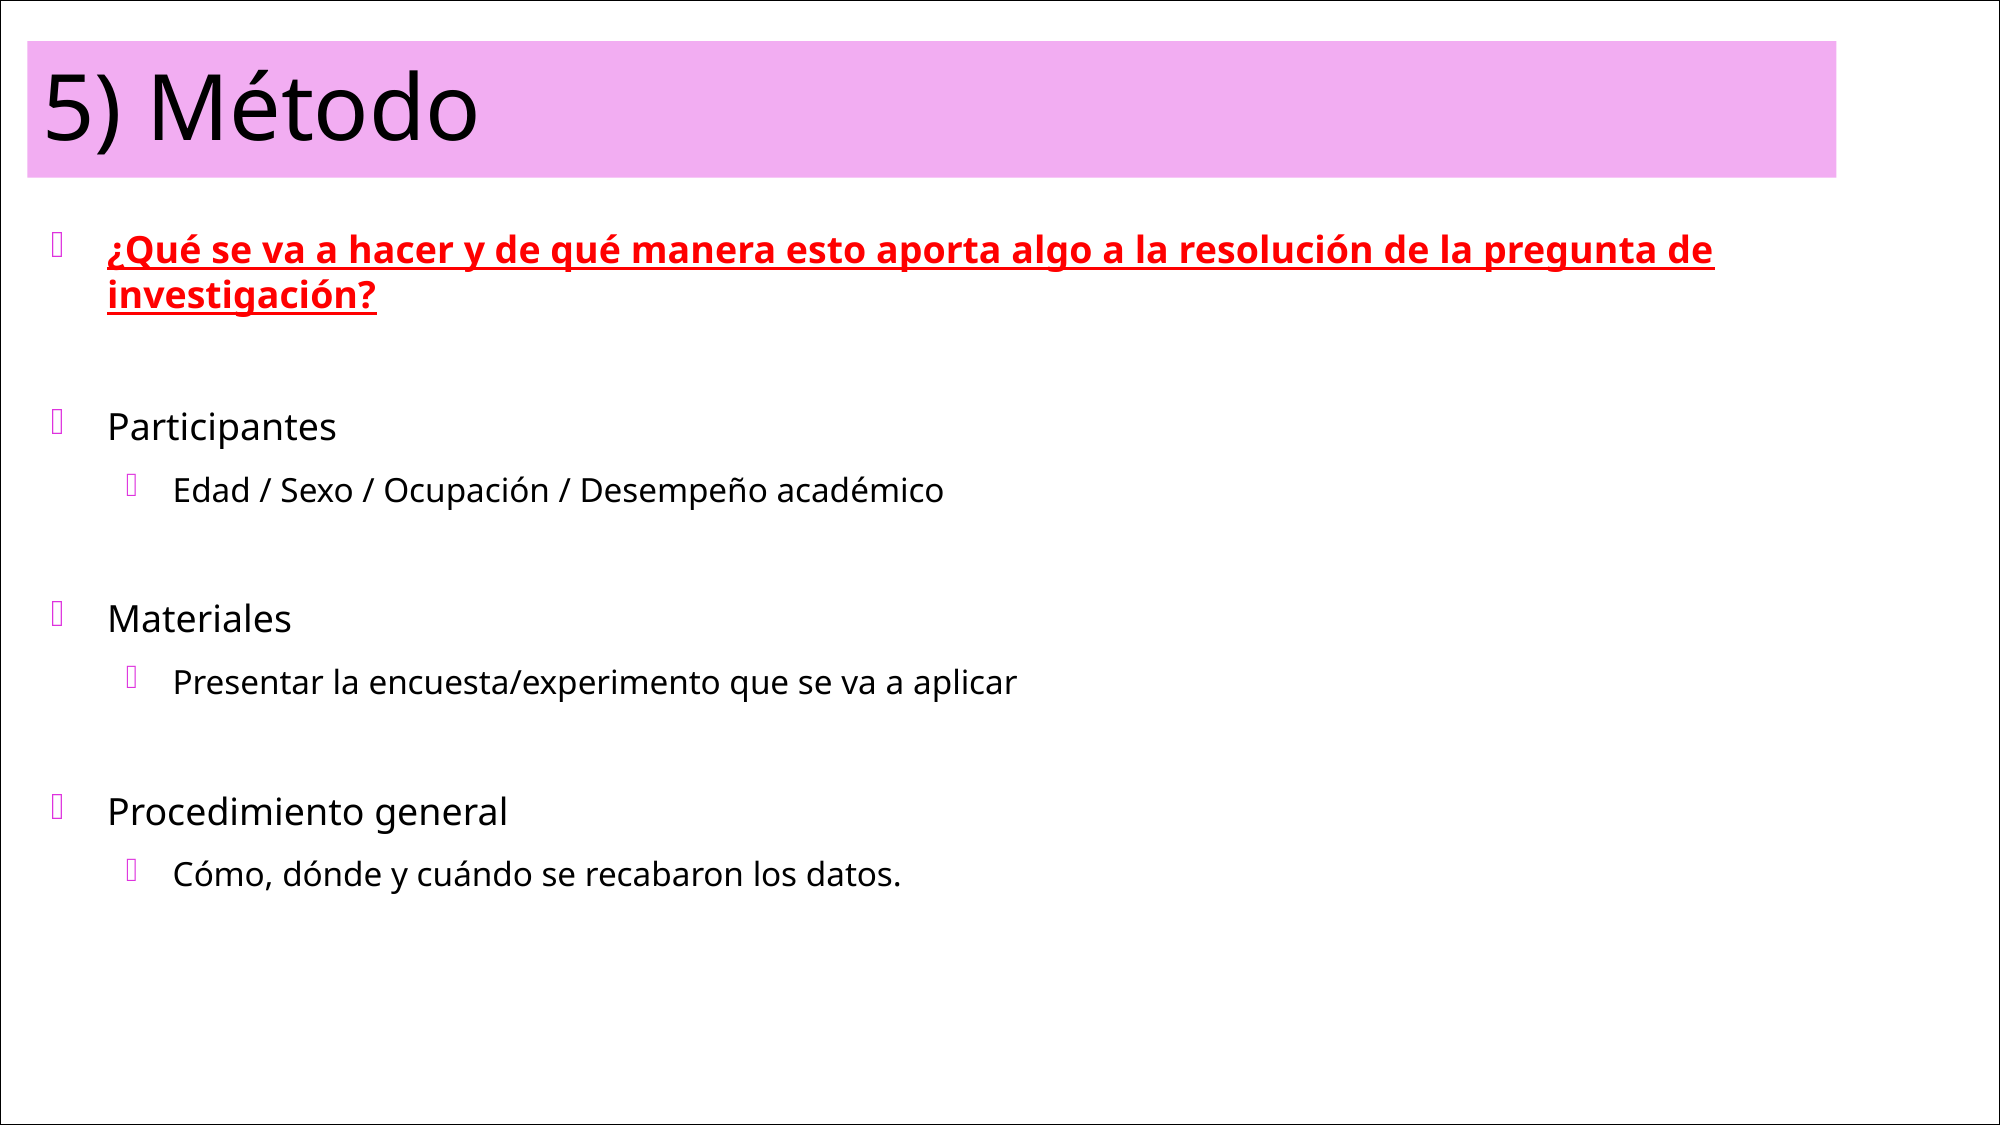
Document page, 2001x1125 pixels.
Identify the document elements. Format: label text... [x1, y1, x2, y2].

text_box [0, 0, 2000, 1125]
title 5) Método [27, 41, 1837, 178]
text_box ¿Qué se va a hacer y de qué manera esto aporta algo a la resolución de la pregunta de investigación? Participantes Edad / Sexo / Ocupación / Desempeño académico Materiales Presentar la encuesta/experimento que se va a aplicar Procedimiento general Cómo, dónde y cuándo se recabaron los datos. [35, 218, 1967, 1060]
